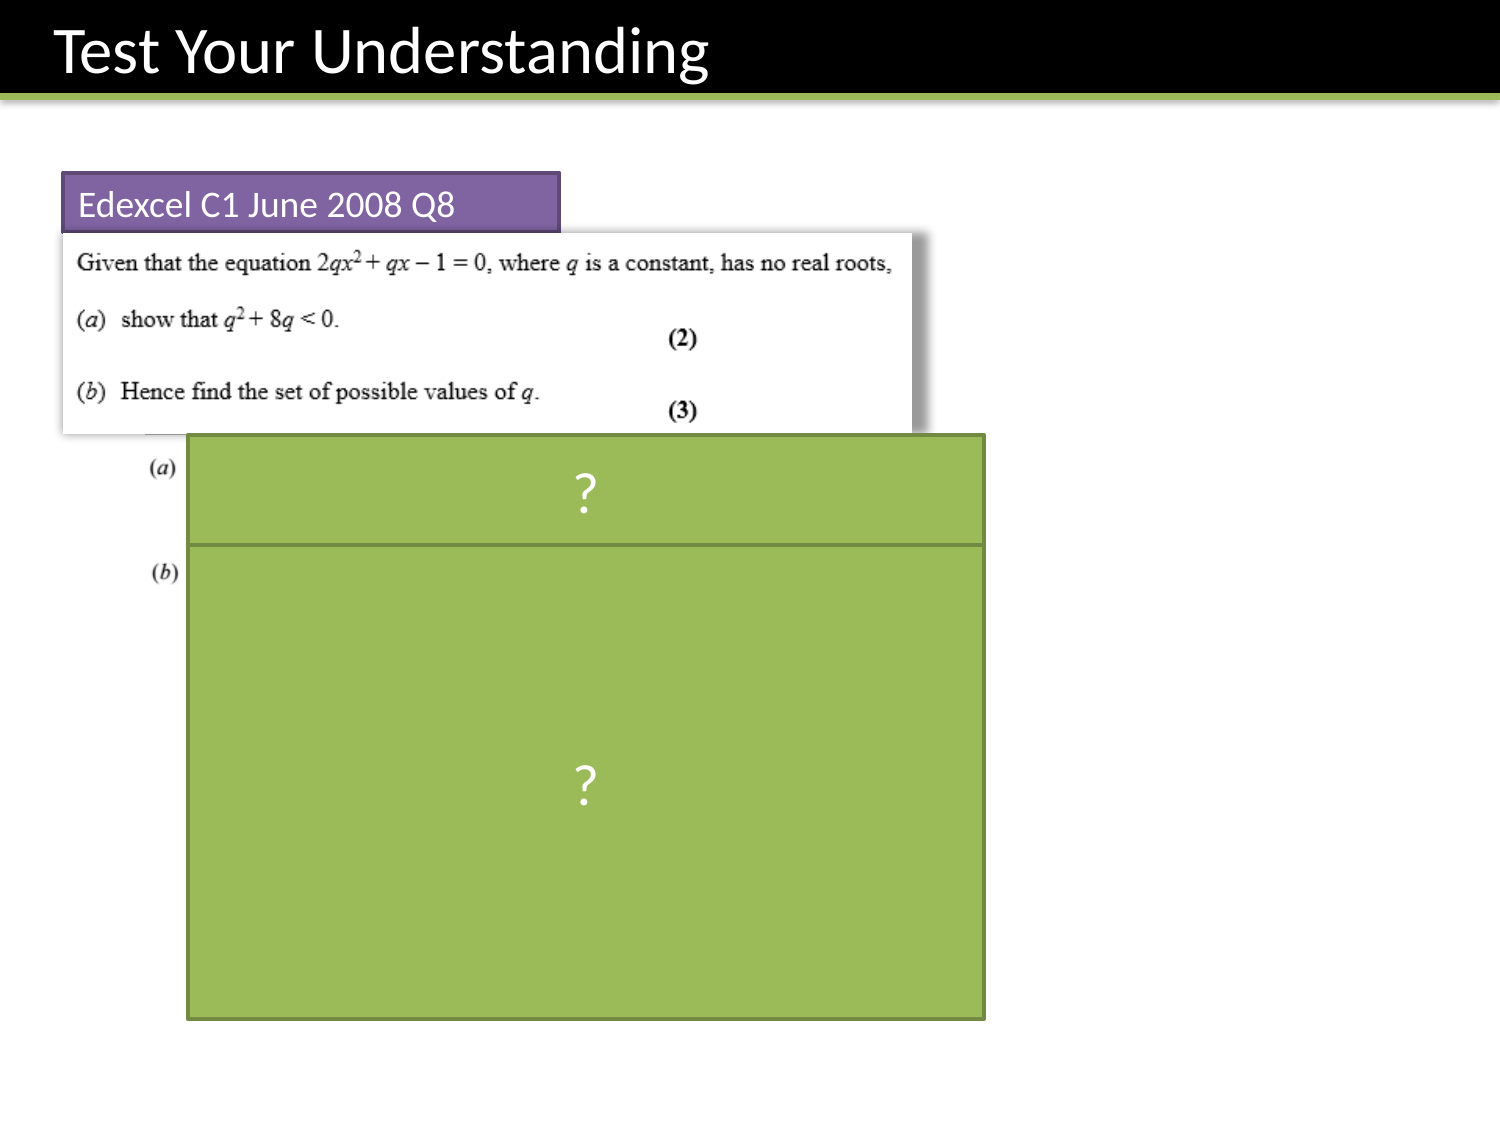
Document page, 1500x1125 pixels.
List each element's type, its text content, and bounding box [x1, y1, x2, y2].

text_box ? [976, 433, 986, 543]
picture [63, 233, 974, 685]
text_box Edexcel C1 June 2008 Q8 [61, 171, 561, 227]
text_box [0, 0, 1500, 99]
text_box ? [186, 543, 986, 1021]
